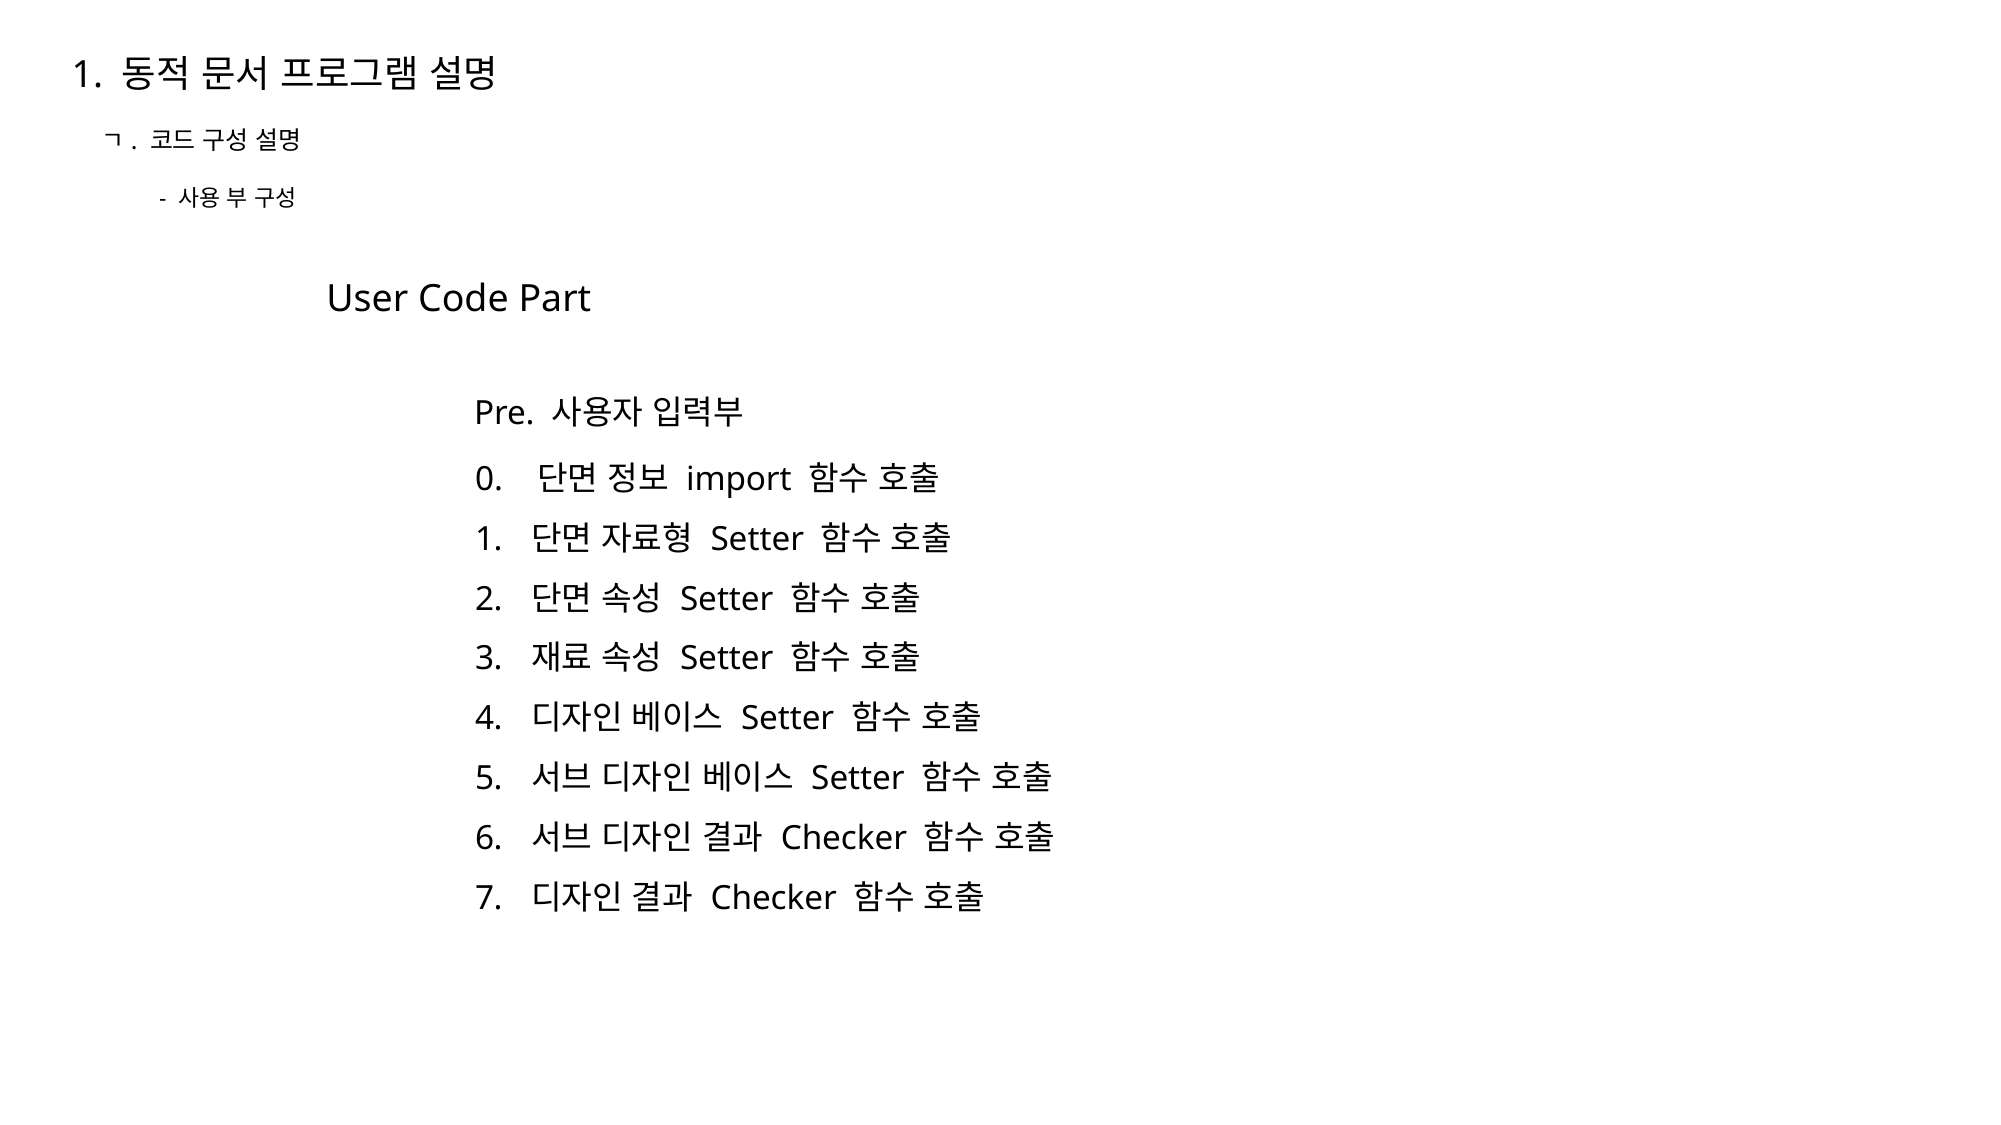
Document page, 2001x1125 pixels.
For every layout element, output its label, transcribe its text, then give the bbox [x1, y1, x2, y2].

text_box 0. 단면 정보 import 함수 호출 단면 자료형 Setter 함수 호출 단면 속성 Setter 함수 호출 재료 속성 Setter 함수 호출 디자인 베이스 Setter 함수 호출 서브 디자인 베이스 Setter 함수 호출 서브 디자인 결과 Checker 함수 호출 디자인 결과 Checker 함수 호출 [460, 429, 1070, 924]
text_box ㄱ. 코드 구성 설명 [87, 117, 317, 162]
text_box User Code Part [311, 266, 607, 327]
text_box - 사용 부 구성 [144, 176, 313, 219]
text_box 1. 동적 문서 프로그램 설명 [56, 42, 514, 103]
text_box Pre. 사용자 입력부 [459, 364, 759, 439]
